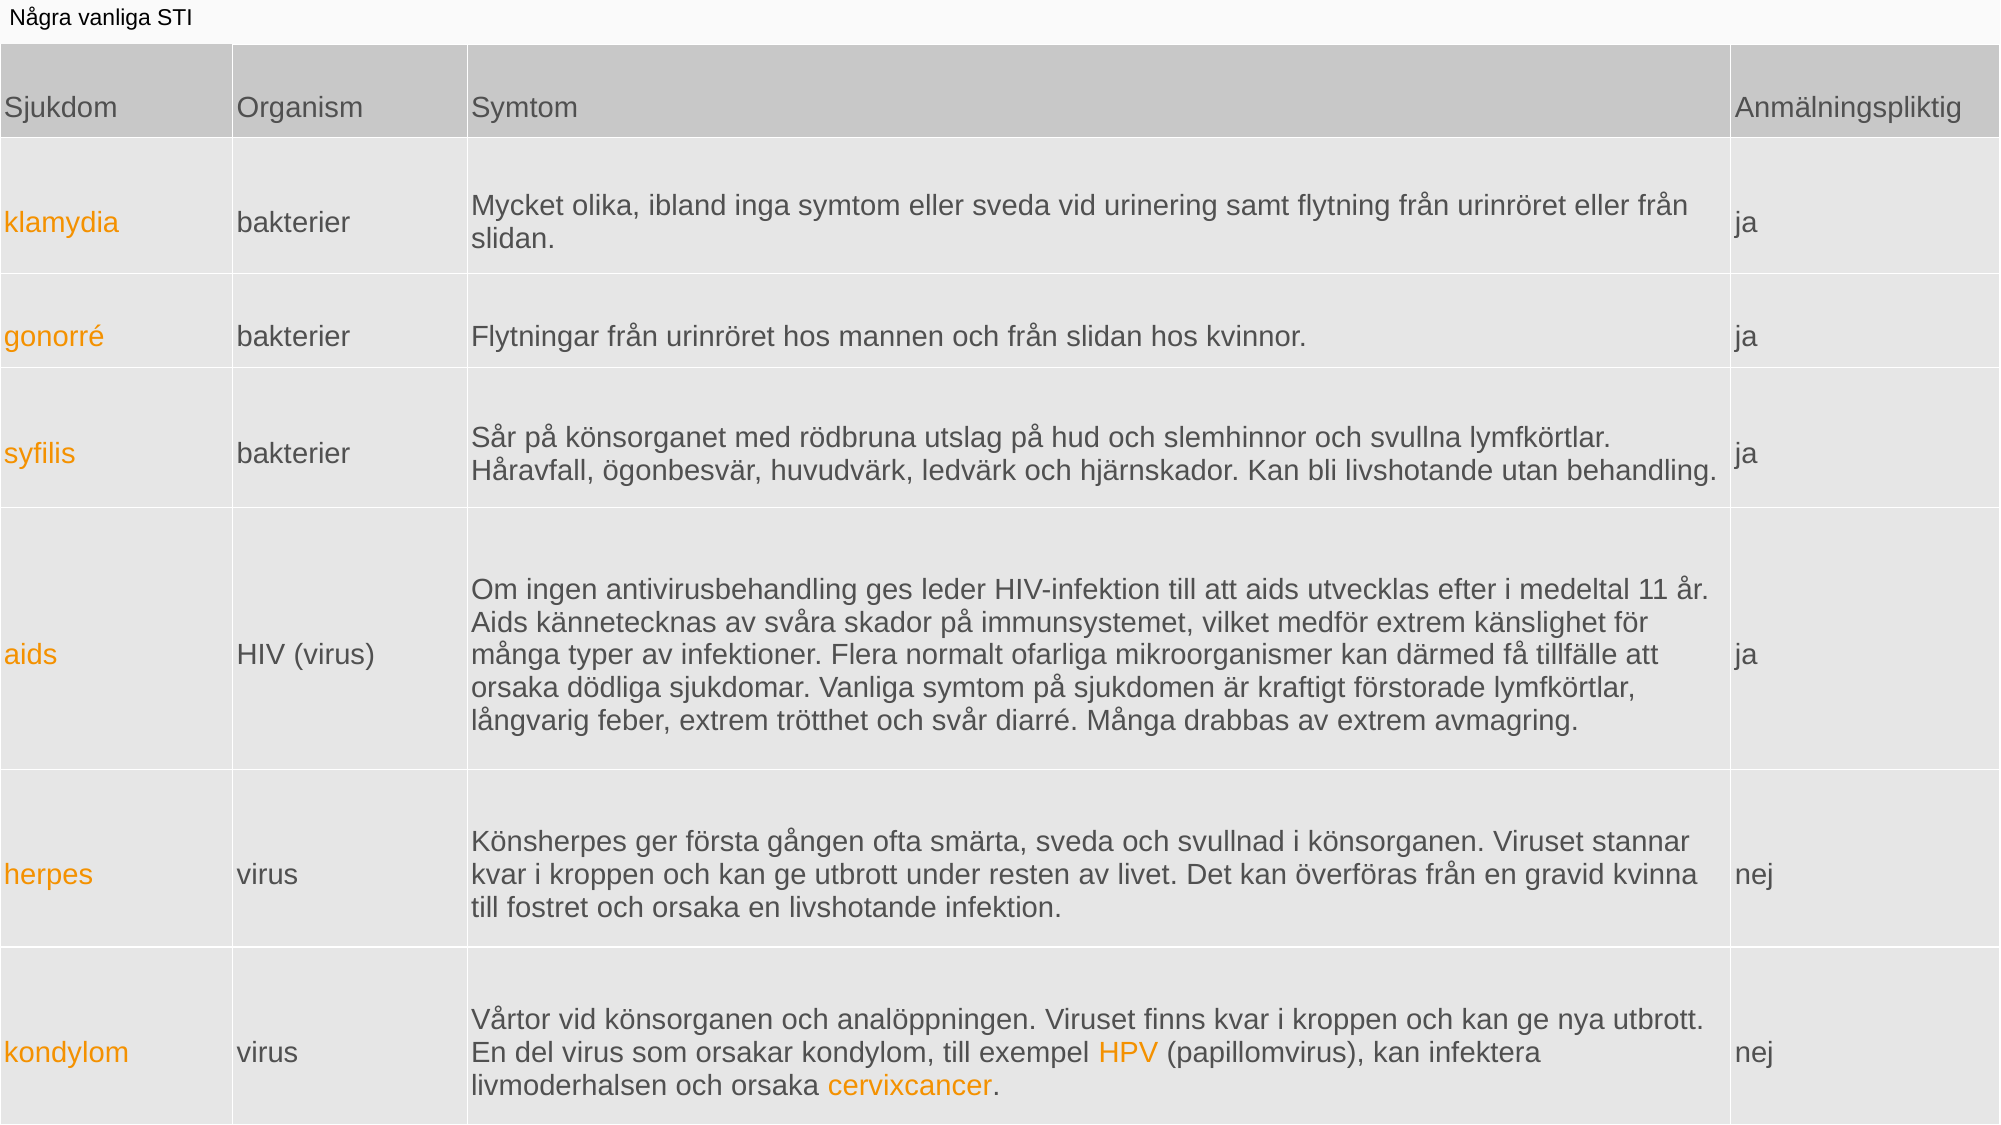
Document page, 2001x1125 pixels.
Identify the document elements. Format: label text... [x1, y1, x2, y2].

table_cell Organism [233, 45, 467, 137]
table_cell Symtom [468, 45, 1730, 137]
table_cell Flytningar från urinröret hos mannen och från slidan hos kvinnor. [468, 274, 1730, 367]
table_cell nej [1731, 948, 1999, 1124]
table_cell gonorré [1, 274, 232, 367]
table_header Några vanliga STI [0, 0, 2000, 44]
table_cell aids [1, 508, 232, 769]
table_cell ja [1731, 508, 1999, 769]
table_cell virus [233, 948, 467, 1124]
table_cell Mycket olika, ibland inga symtom eller sveda vid urinering samt flytning från urinröret eller från slidan. [468, 138, 1730, 273]
table_cell HIV (virus) [233, 508, 467, 769]
table_cell herpes [1, 770, 232, 946]
table_cell Könsherpes ger första gången ofta smärta, sveda och svullnad i könsorganen. Viruset stannar kvar i kroppen och kan ge utbrott under resten av livet. Det kan överföras från en gravid kvinna till fostret och orsaka en livshotande infektion. [468, 770, 1730, 946]
table_cell klamydia [1, 138, 232, 273]
table_cell bakterier [233, 138, 467, 273]
table_cell kondylom [1, 948, 232, 1124]
table_cell Sjukdom [1, 44, 232, 137]
table_cell ja [1731, 138, 1999, 273]
table_cell ja [1731, 368, 1999, 507]
table_cell ja [1731, 274, 1999, 367]
table_cell Sår på könsorganet med rödbruna utslag på hud och slemhinnor och svullna lymfkörtlar. Håravfall, ögonbesvär, huvudvärk, ledvärk och hjärnskador. Kan bli livshotande utan behandling. [468, 368, 1730, 507]
table_cell bakterier [233, 274, 467, 367]
table_cell bakterier [233, 368, 467, 507]
table_cell Anmälningspliktig [1731, 45, 1999, 137]
table_cell virus [233, 770, 467, 946]
table_cell nej [1731, 770, 1999, 946]
table_cell Om ingen antivirusbehandling ges leder HIV-infektion till att aids utvecklas efter i medeltal 11 år. Aids kännetecknas av svåra skador på immunsystemet, vilket medför extrem känslighet för många typer av infektioner. Flera normalt ofarliga mikroorganismer kan därmed få tillfälle att orsaka dödliga sjukdomar. Vanliga symtom på sjukdomen är kraftigt förstorade lymfkörtlar, långvarig feber, extrem trötthet och svår diarré. Många drabbas av extrem avmagring. [468, 508, 1730, 769]
table_cell syfilis [1, 368, 232, 507]
table_cell Vårtor vid könsorganen och analöppningen. Viruset finns kvar i kroppen och kan ge nya utbrott. En del virus som orsakar kondylom, till exempel HPV (papillomvirus), kan infektera livmoderhalsen och orsaka cervixcancer. [468, 948, 1730, 1124]
